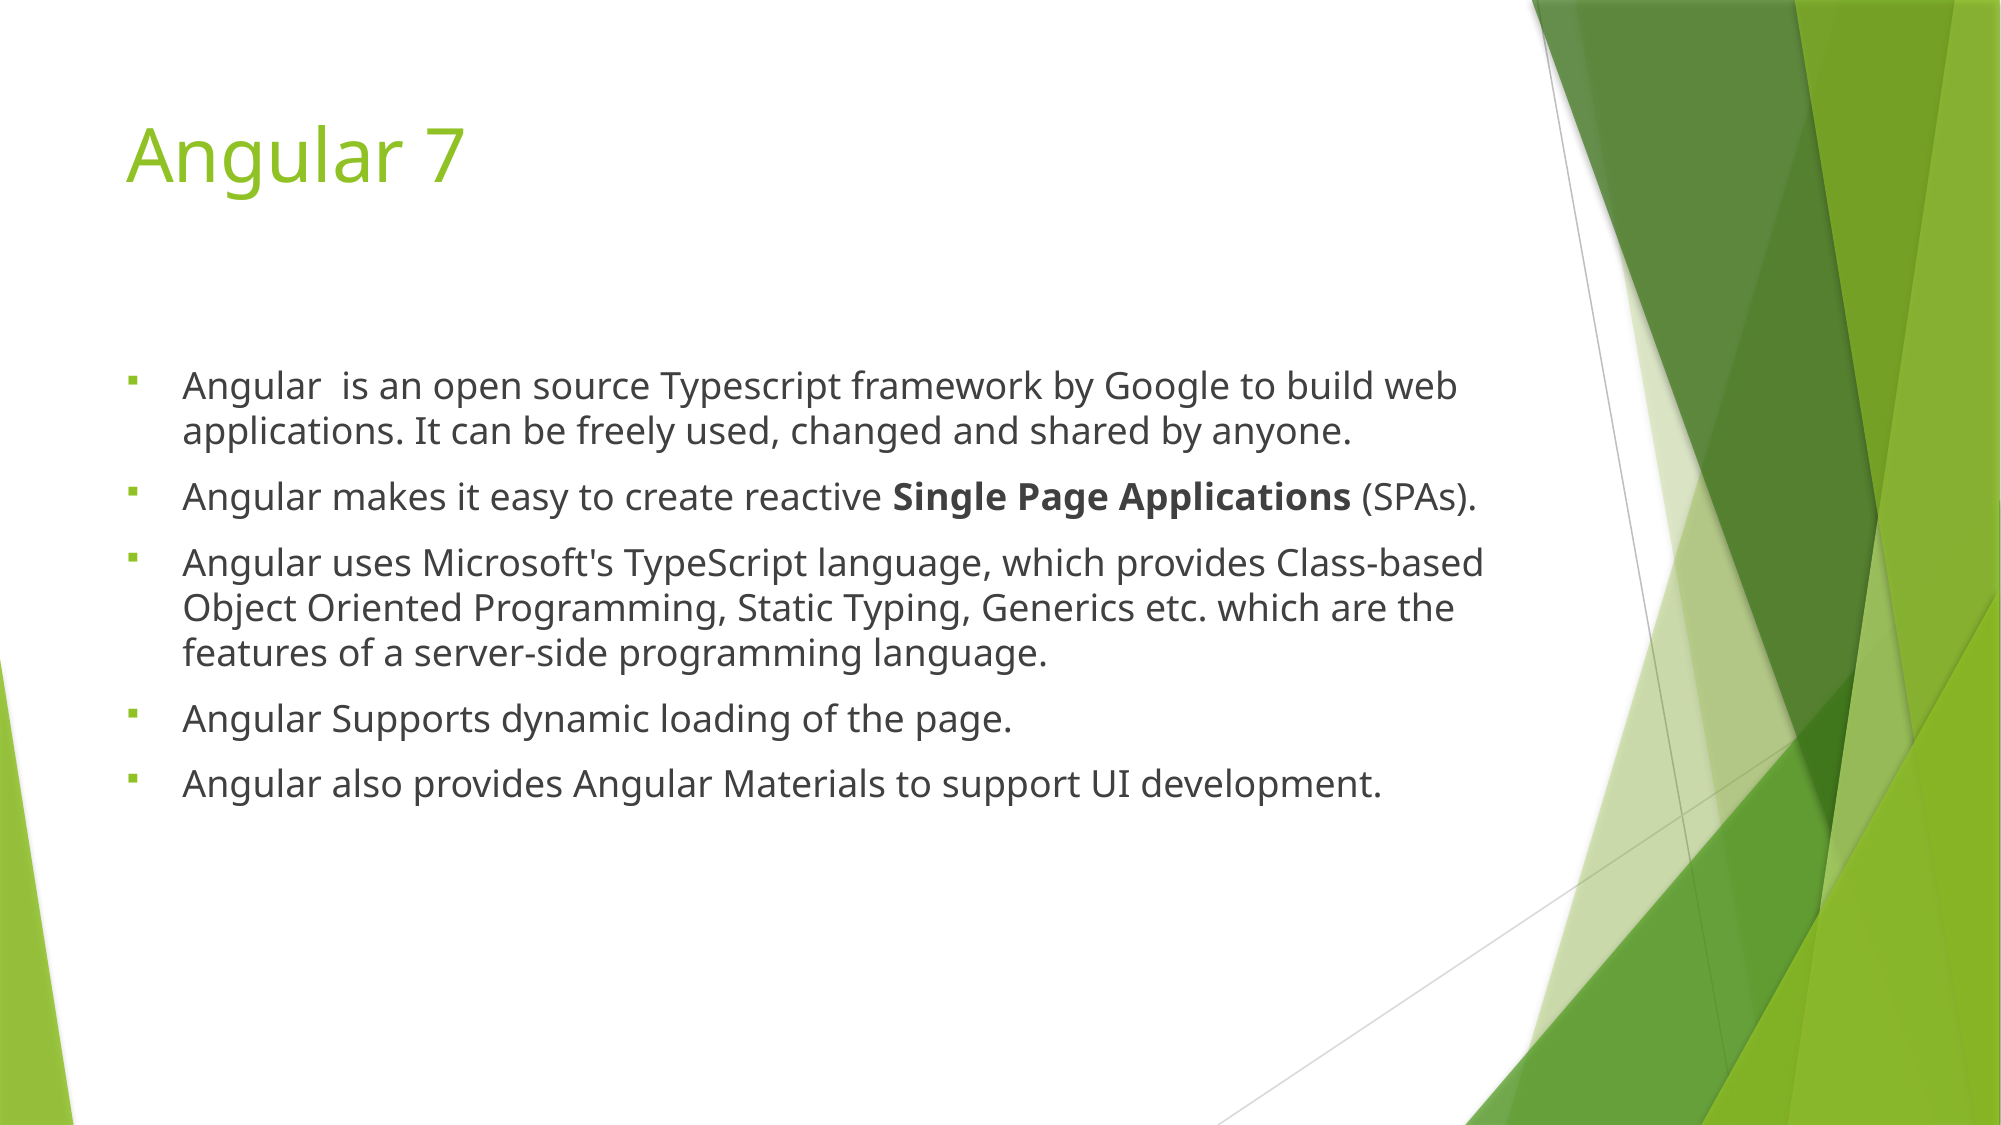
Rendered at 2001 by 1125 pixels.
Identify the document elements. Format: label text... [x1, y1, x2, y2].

list Angular is an open source Typescript framework by Google to build web applications. It can be freely used, changed and shared by anyone. Angular makes it easy to create reactive Single Page Applications (SPAs). Angular uses Microsoft's TypeScript language, which provides Class-based Object Oriented Programming, Static Typing, Generics etc. which are the features of a server-side programming language. Angular Supports dynamic loading of the page. Angular also provides Angular Materials to support UI development. [111, 354, 1522, 992]
title Angular 7 [111, 99, 1522, 317]
